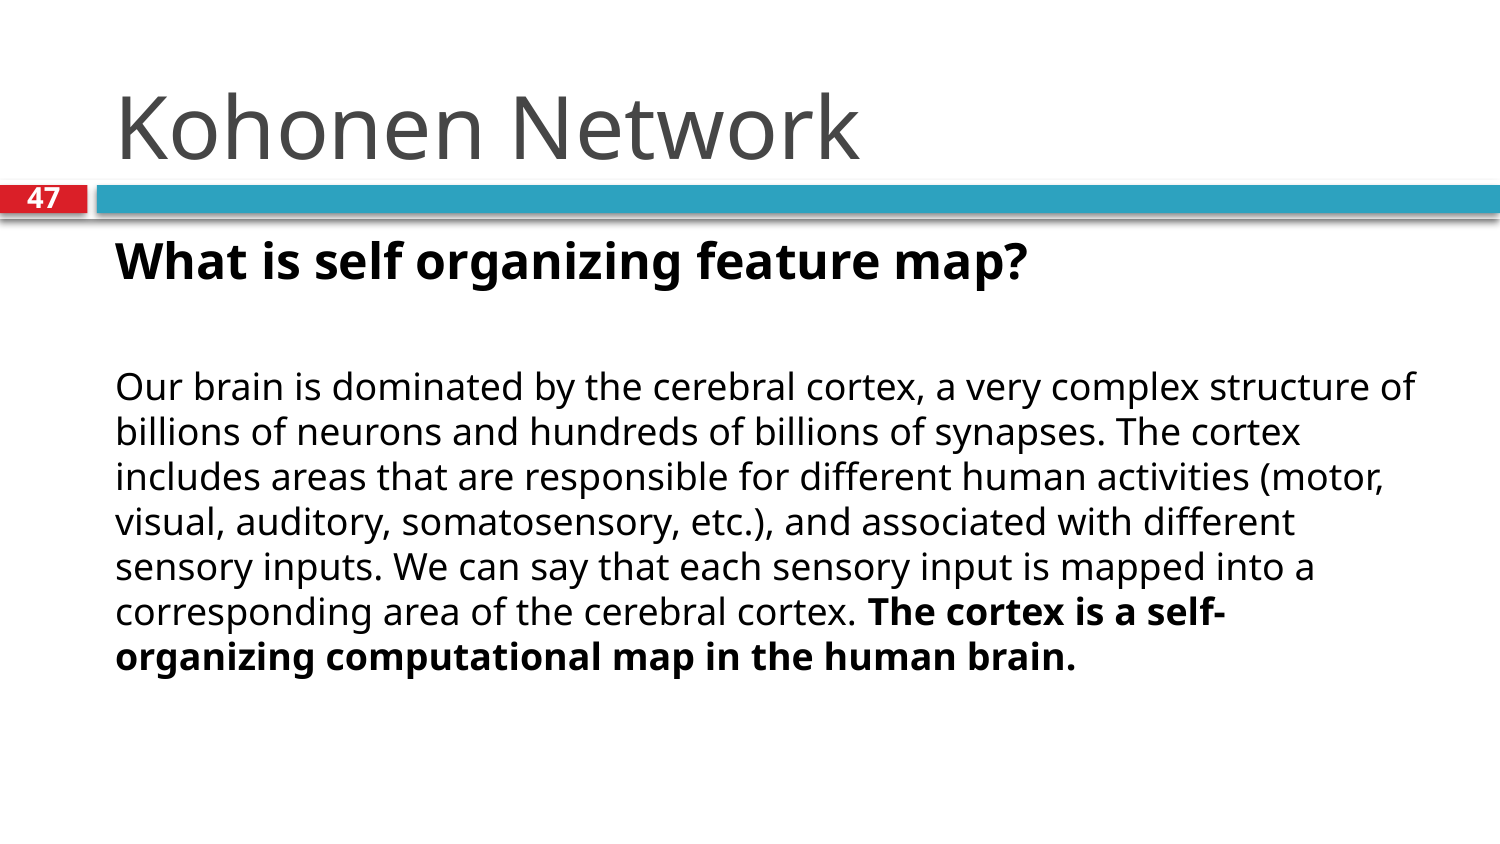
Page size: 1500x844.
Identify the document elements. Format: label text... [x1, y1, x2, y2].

list What is self organizing feature map? Our brain is dominated by the cerebral cortex, a very complex structure of billions of neurons and hundreds of billions of synapses. The cortex includes areas that are responsible for different human activities (motor, visual, auditory, somatosensory, etc.), and associated with different sensory inputs. We can say that each sensory input is mapped into a corresponding area of the cerebral cortex. The cortex is a self-organizing computational map in the human brain. [100, 221, 1438, 754]
title Kohonen Network [99, 19, 1438, 185]
slide_number 47 [0, 184, 88, 215]
